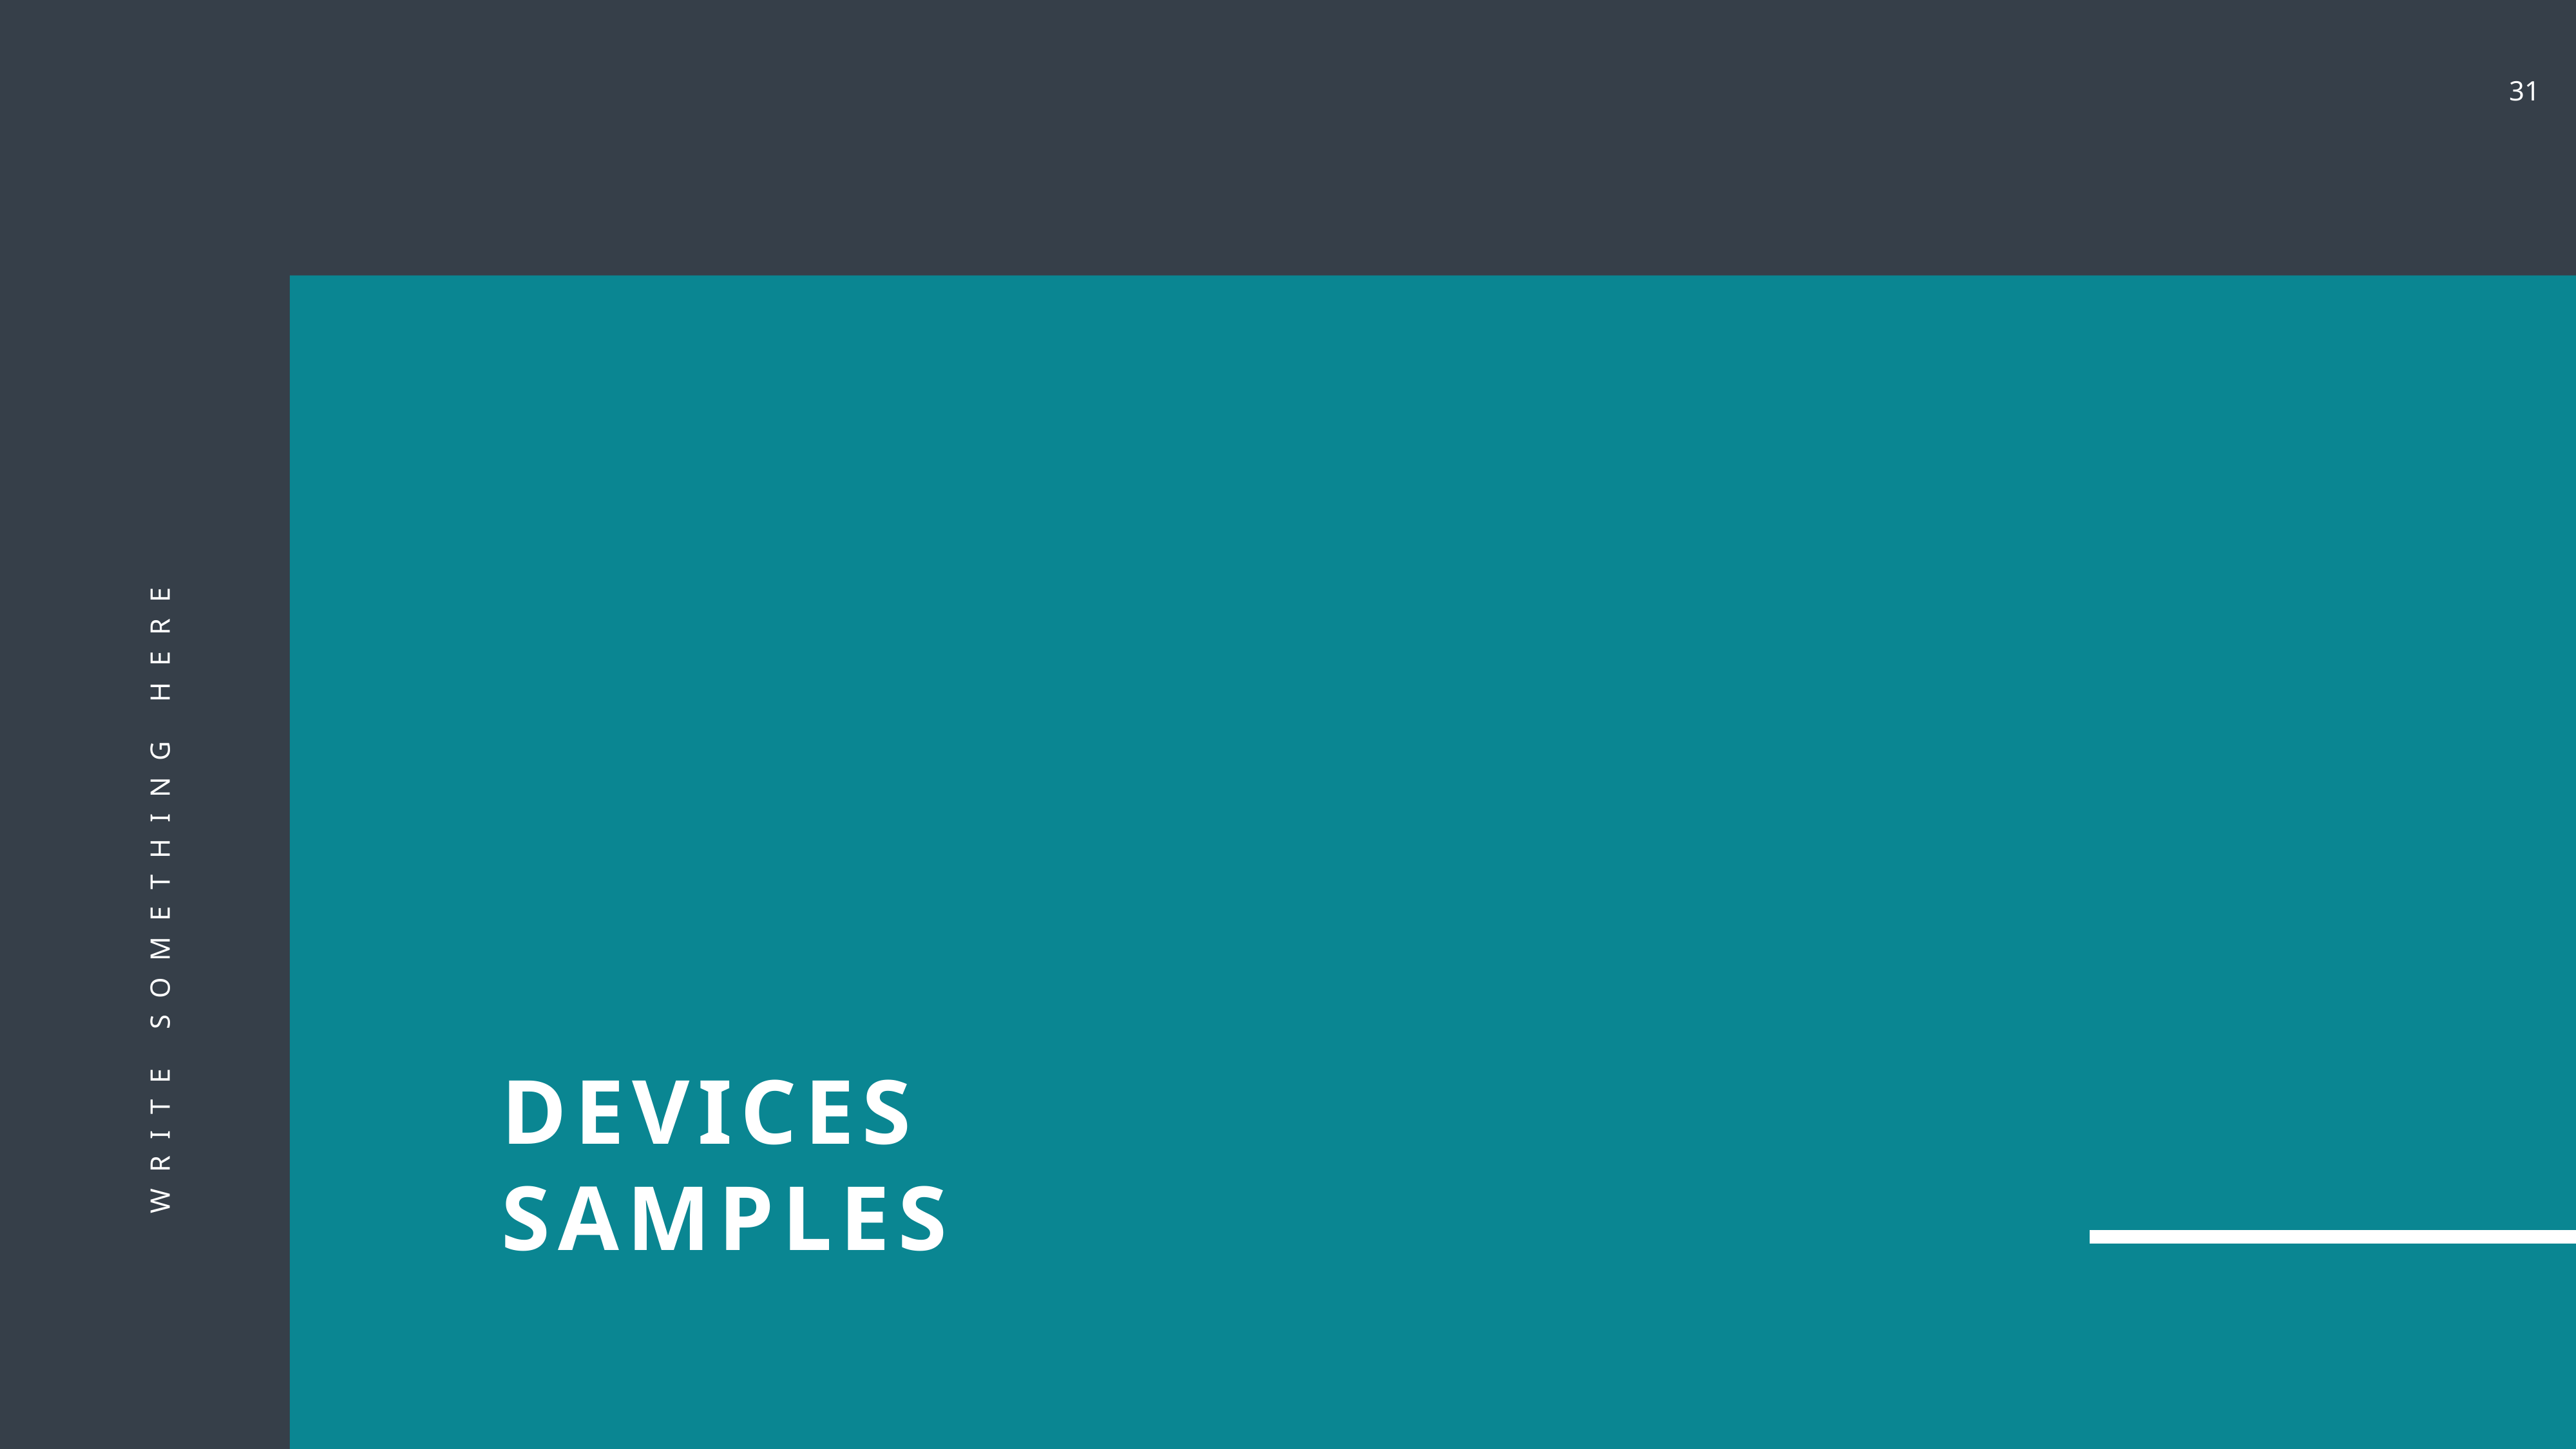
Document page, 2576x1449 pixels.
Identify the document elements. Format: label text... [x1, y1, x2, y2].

picture [289, 275, 2576, 1449]
text_box WRITE SOMETHING HERE [138, 577, 180, 1223]
